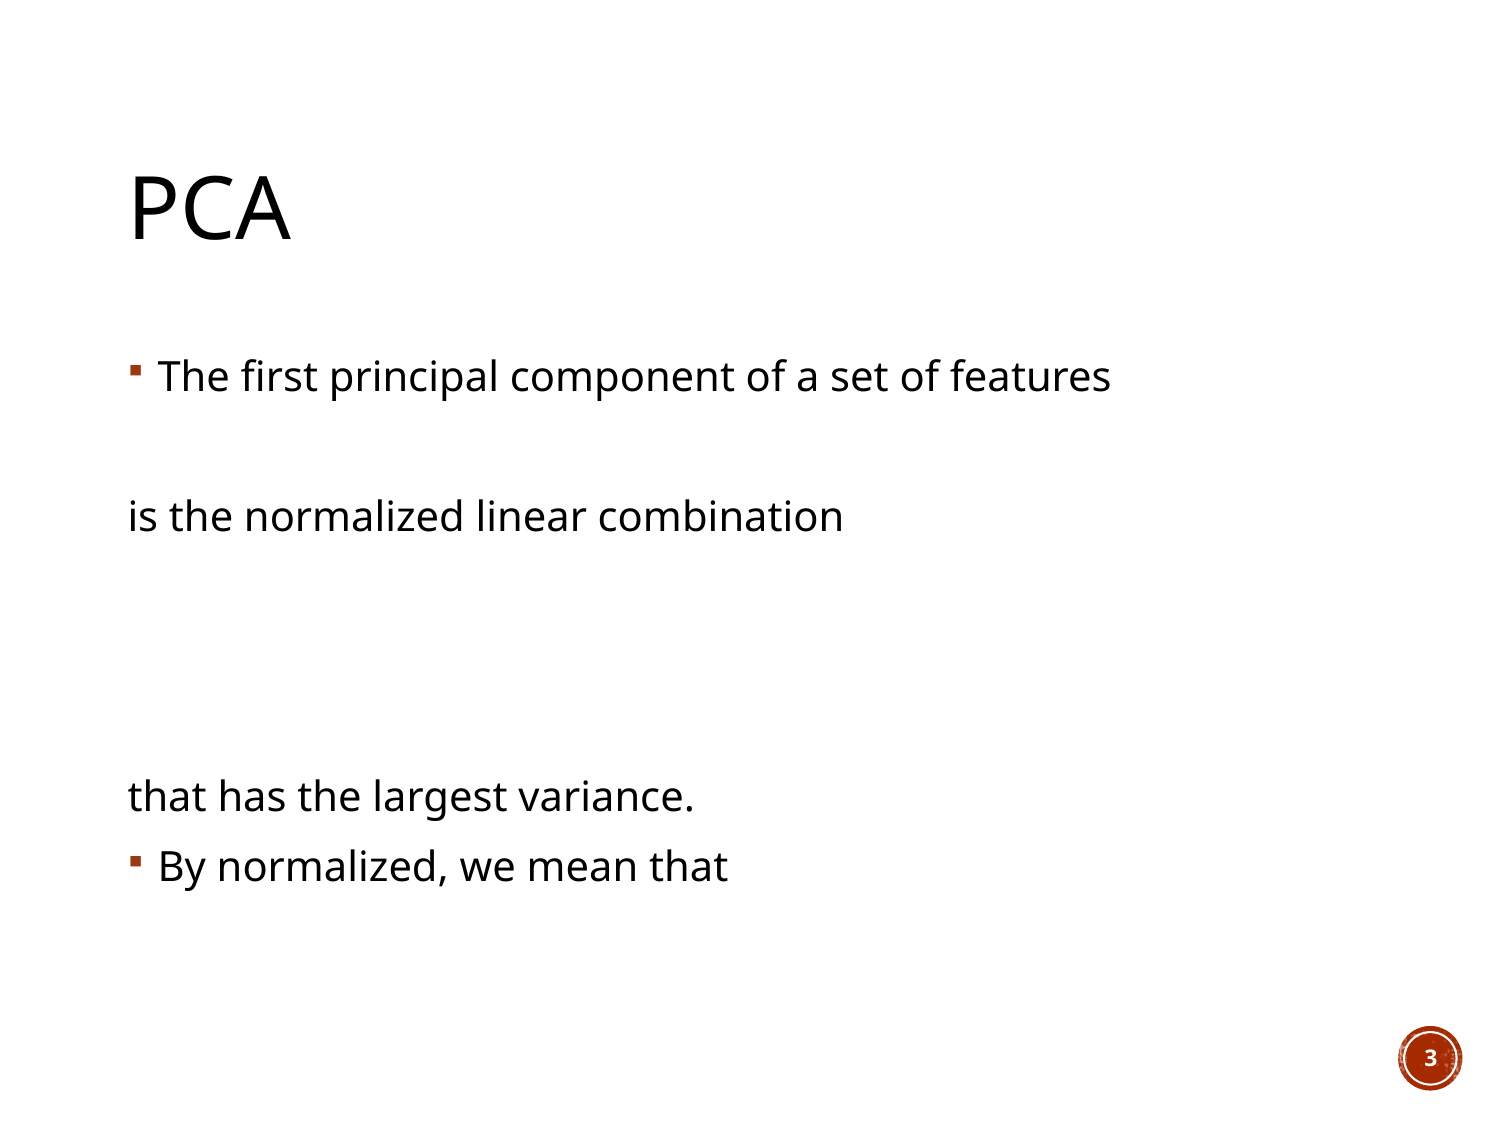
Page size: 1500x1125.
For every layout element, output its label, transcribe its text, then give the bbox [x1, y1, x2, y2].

slide_number 3 [1391, 1028, 1471, 1089]
title pca [112, 79, 1388, 344]
